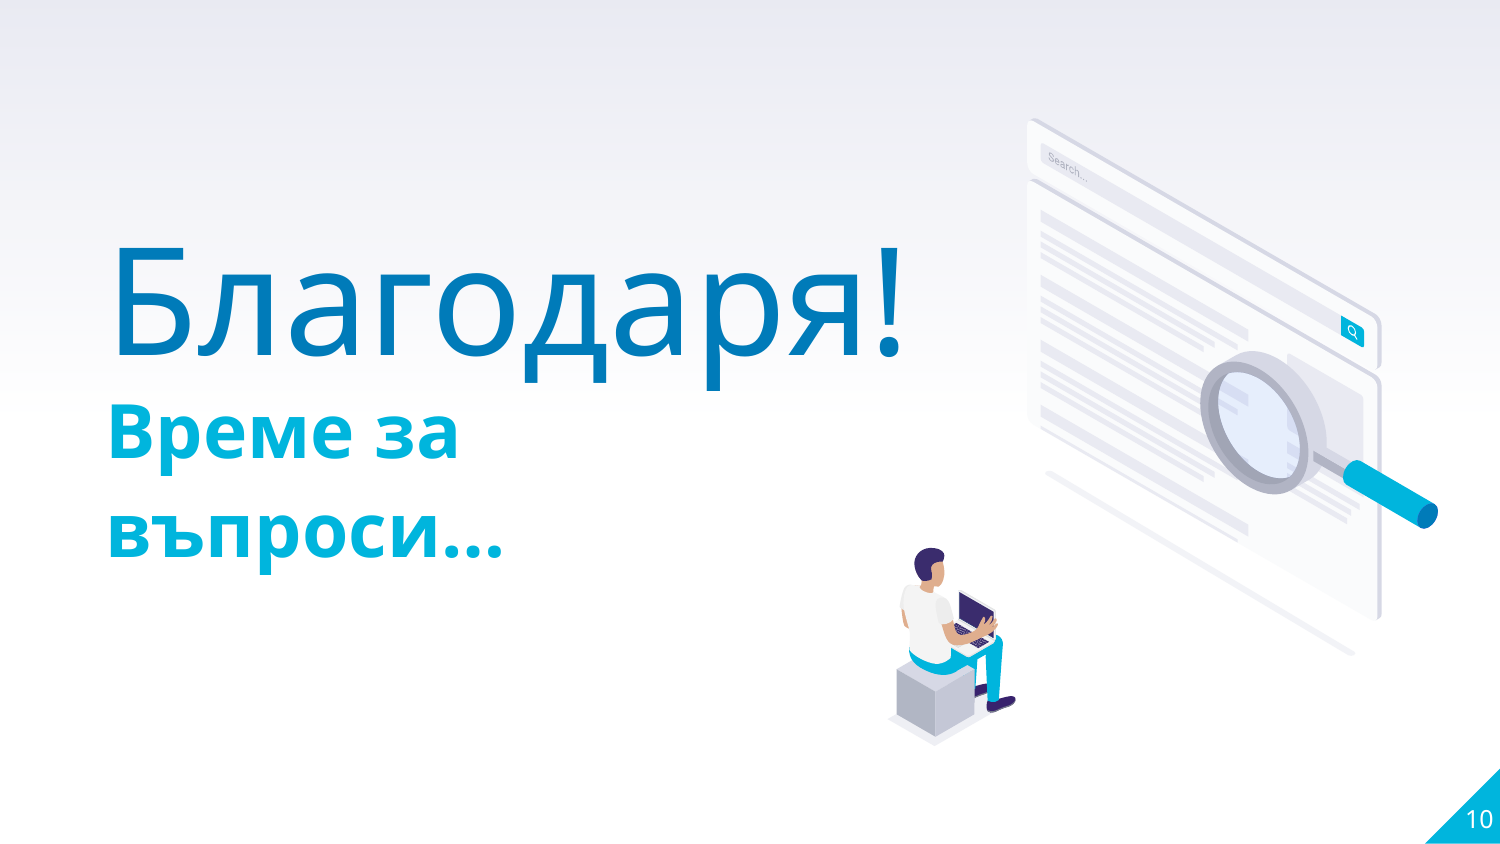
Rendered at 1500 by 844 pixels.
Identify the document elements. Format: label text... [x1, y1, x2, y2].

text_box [887, 117, 1439, 747]
slide_number ‹#› [1418, 760, 1494, 838]
subtitle Време за въпроси… [105, 374, 818, 690]
title Благодаря! [105, 240, 882, 377]
